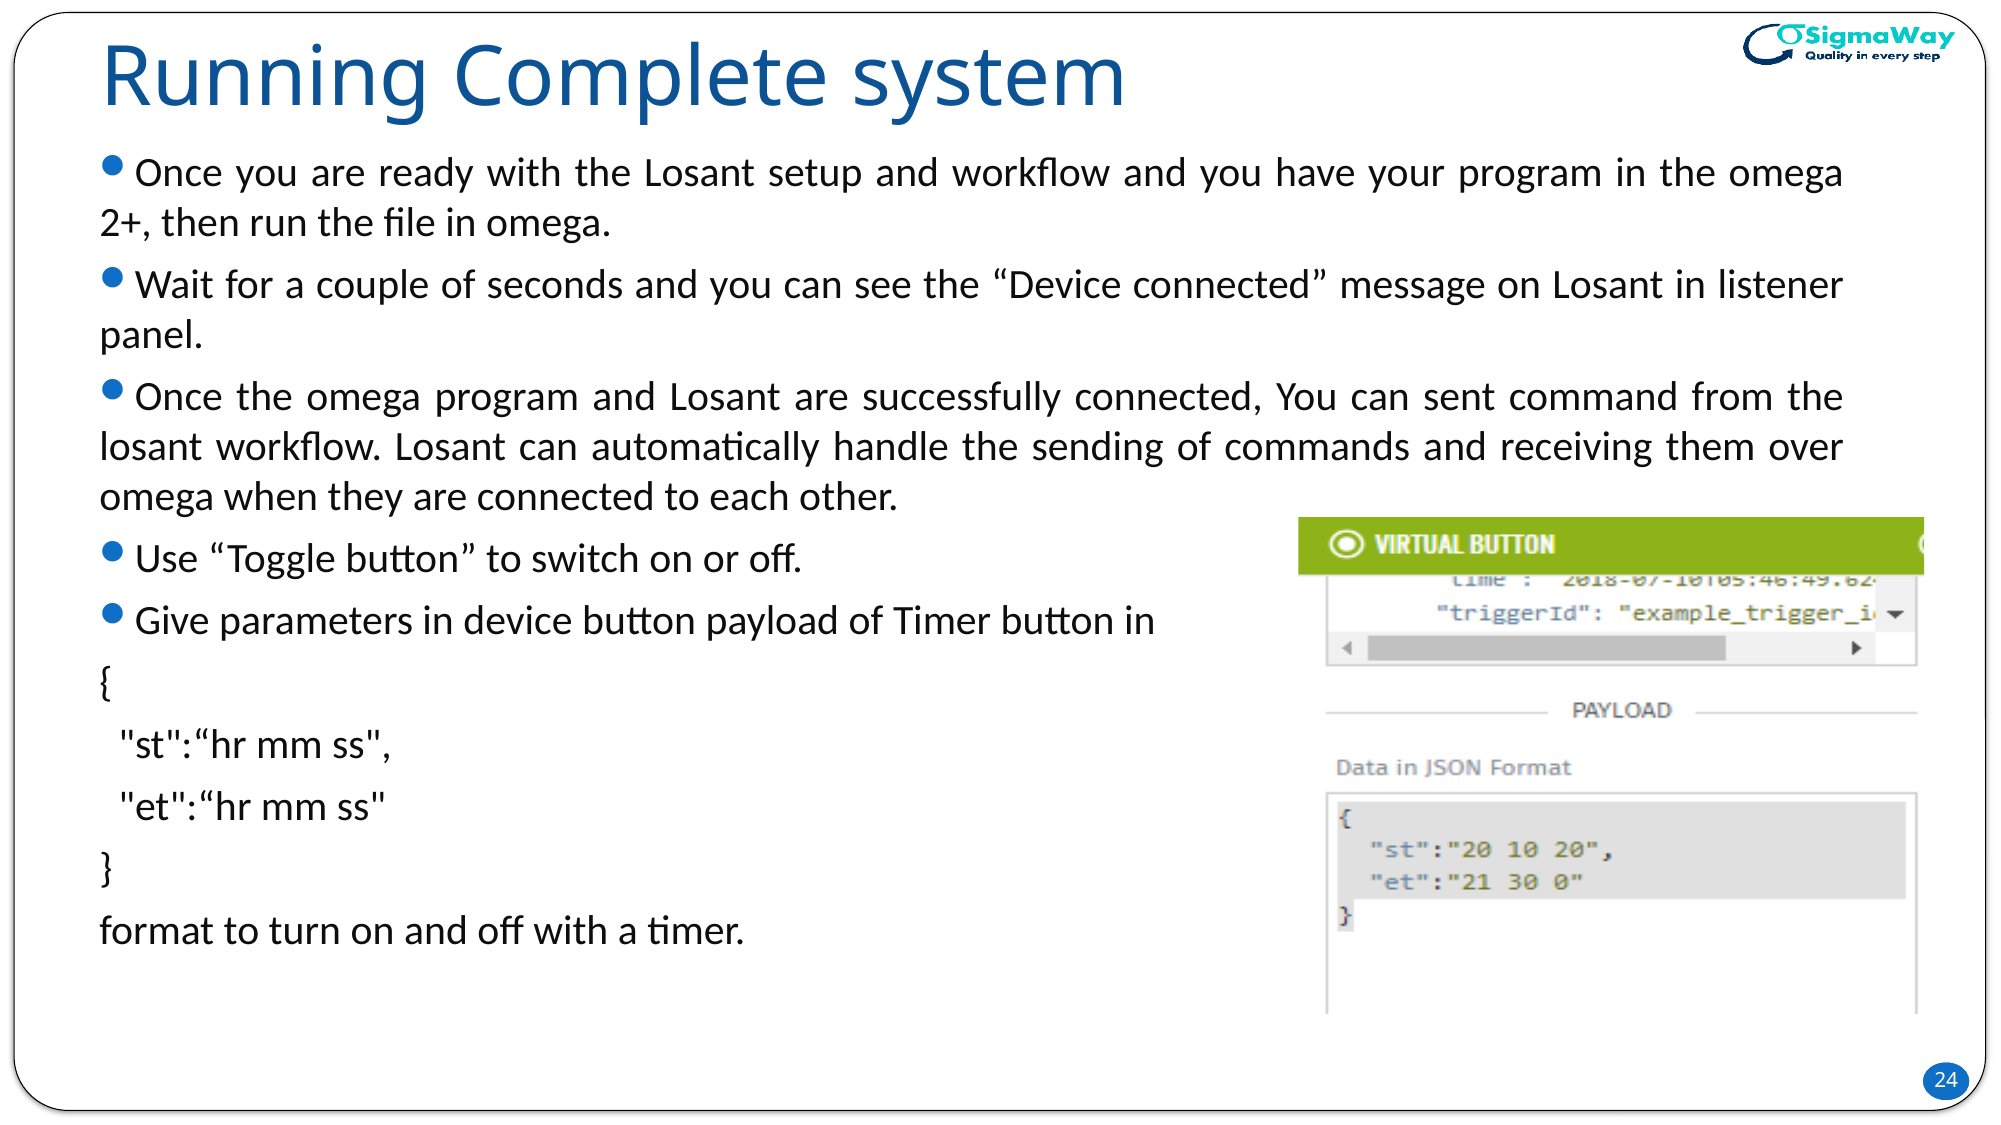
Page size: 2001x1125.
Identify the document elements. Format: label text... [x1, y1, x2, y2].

picture [1298, 517, 1925, 1014]
list Once you are ready with the Losant setup and workflow and you have your program in the omega 2+, then run the file in omega. Wait for a couple of seconds and you can see the “Device connected” message on Losant in listener panel. Once the omega program and Losant are successfully connected, You can sent command from the losant workflow. Losant can automatically handle the sending of commands and receiving them over omega when they are connected to each other. Use “Toggle button” to switch on or off. Give parameters in device button payload of Timer button in { "st":“hr mm ss", "et":“hr mm ss" } format to turn on and off with a timer. [84, 137, 1860, 1080]
title Running Complete system [85, 45, 1786, 137]
picture [1740, 19, 1956, 68]
